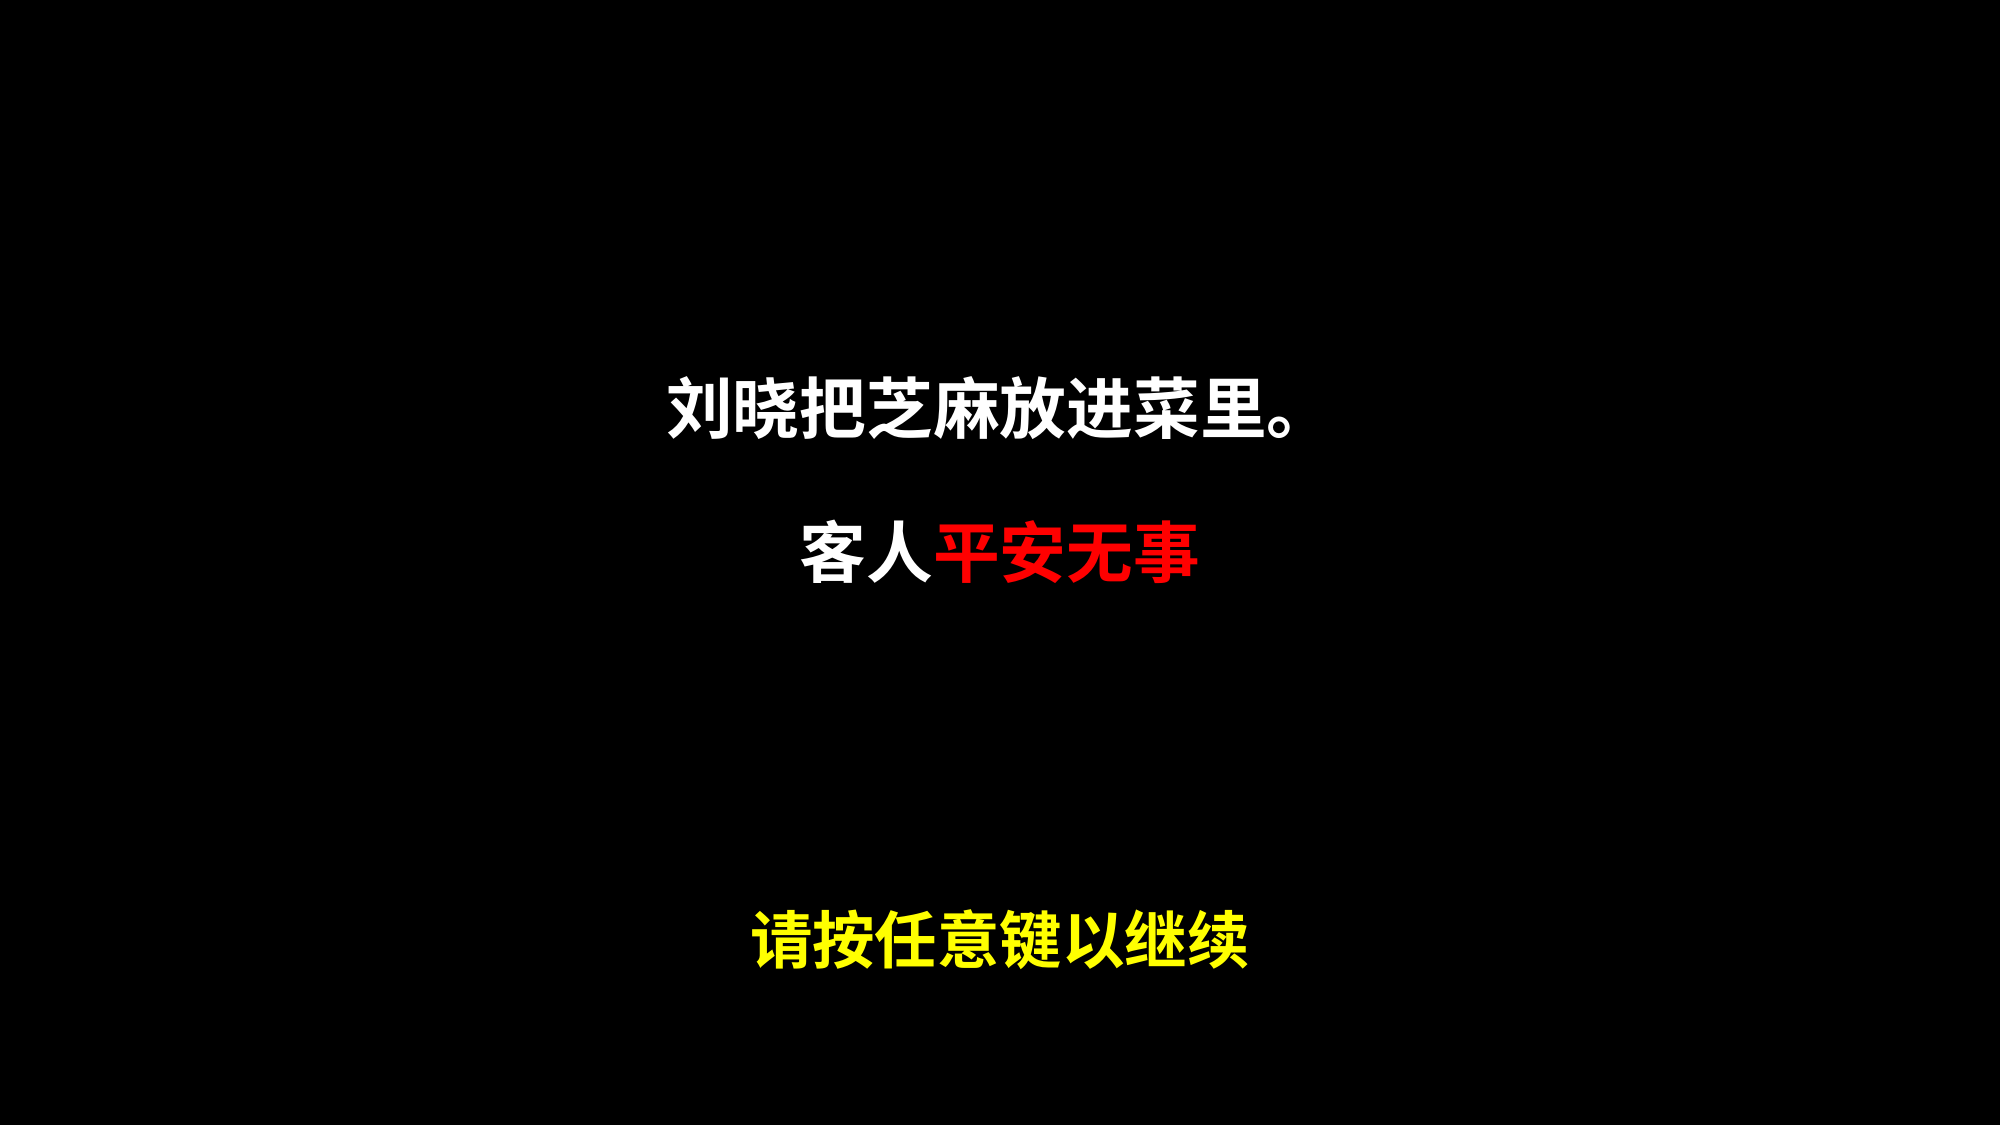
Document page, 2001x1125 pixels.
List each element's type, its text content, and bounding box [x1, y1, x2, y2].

title 刘晓把芝麻放进菜里。 客人平安无事 [249, 208, 1750, 600]
text_box 请按任意键以继续 [500, 893, 1500, 984]
